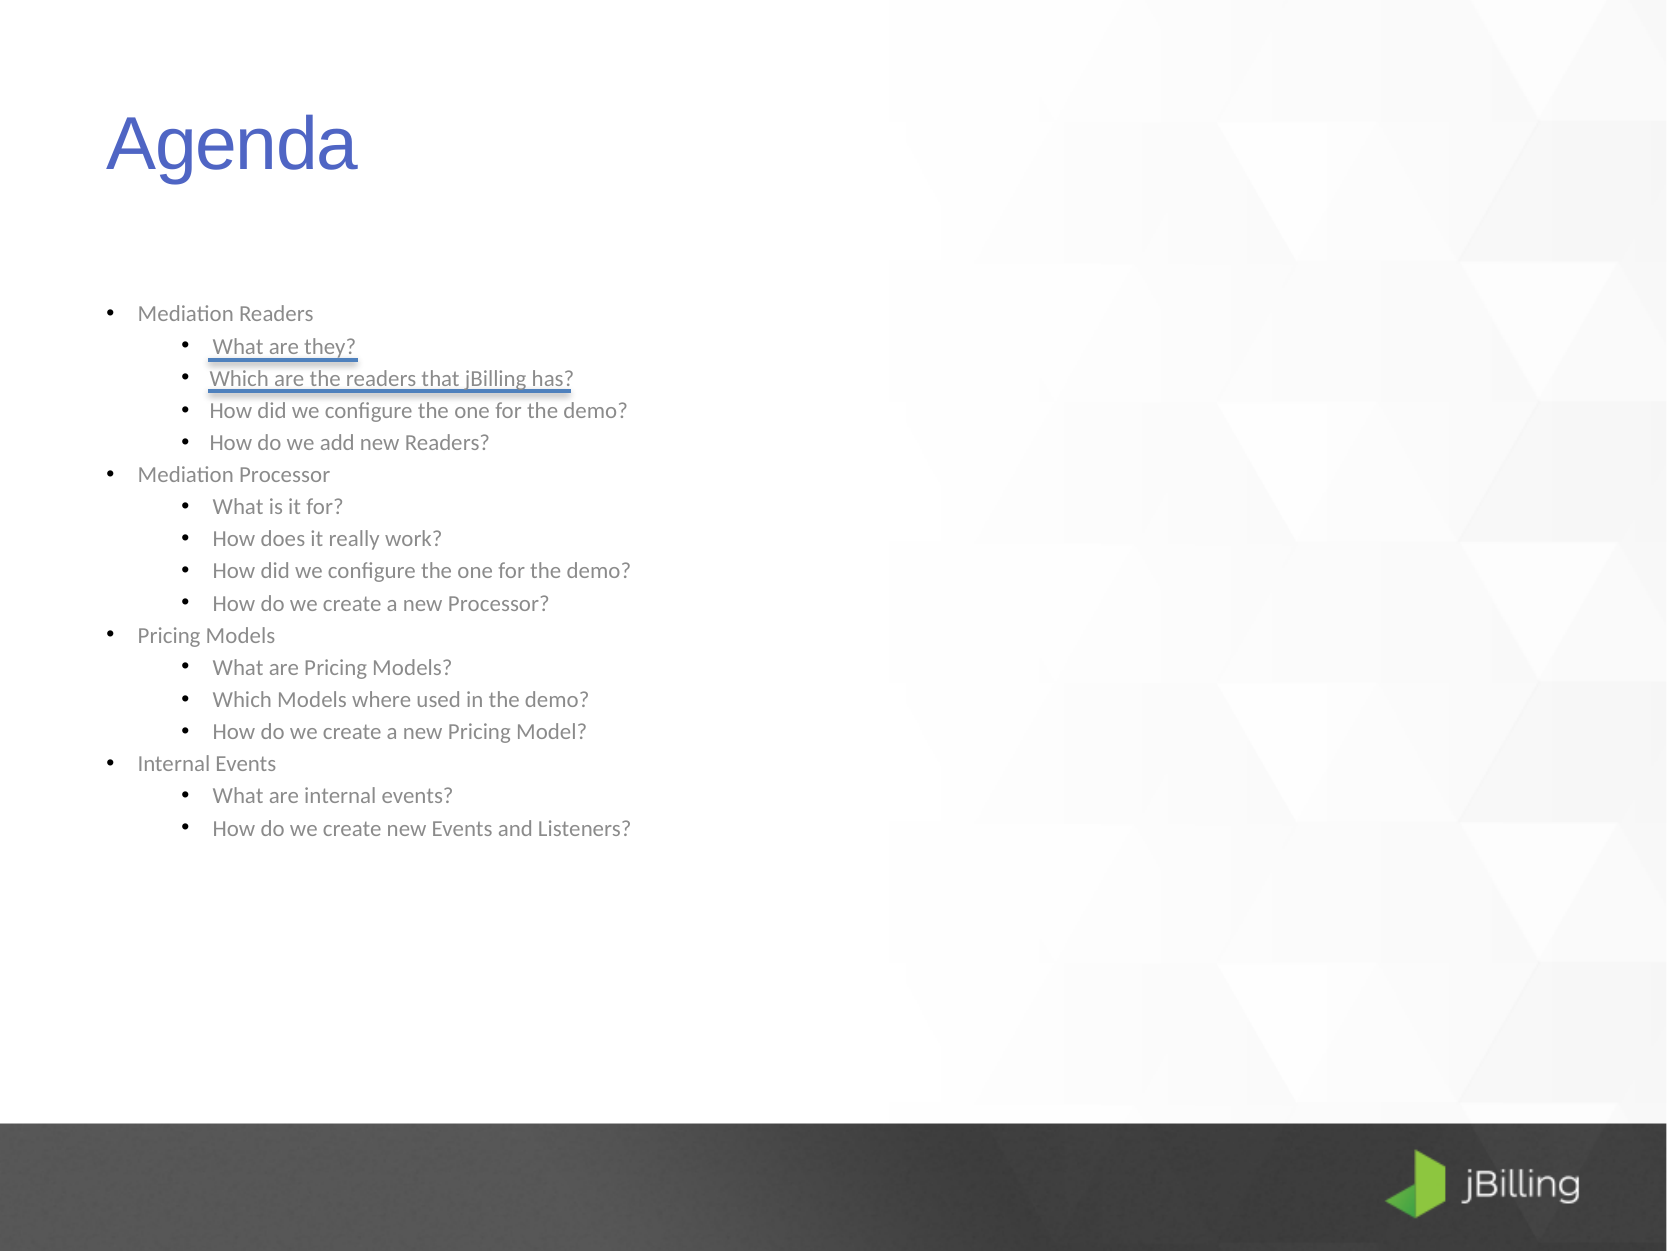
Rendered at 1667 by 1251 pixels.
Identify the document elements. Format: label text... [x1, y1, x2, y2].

text_box Mediation Readers What are they? Which are the readers that jBilling has? How did we configure the one for the demo? How do we add new Readers? Mediation Processor What is it for? How does it really work? How did we configure the one for the demo? How do we create a new Processor? Pricing Models What are Pricing Models? Which Models where used in the demo? How do we create a new Pricing Model? Internal Events What are internal events? How do we create new Events and Listeners? [89, 290, 1185, 866]
picture [0, 0, 1667, 1251]
title Agenda [89, 85, 1257, 224]
